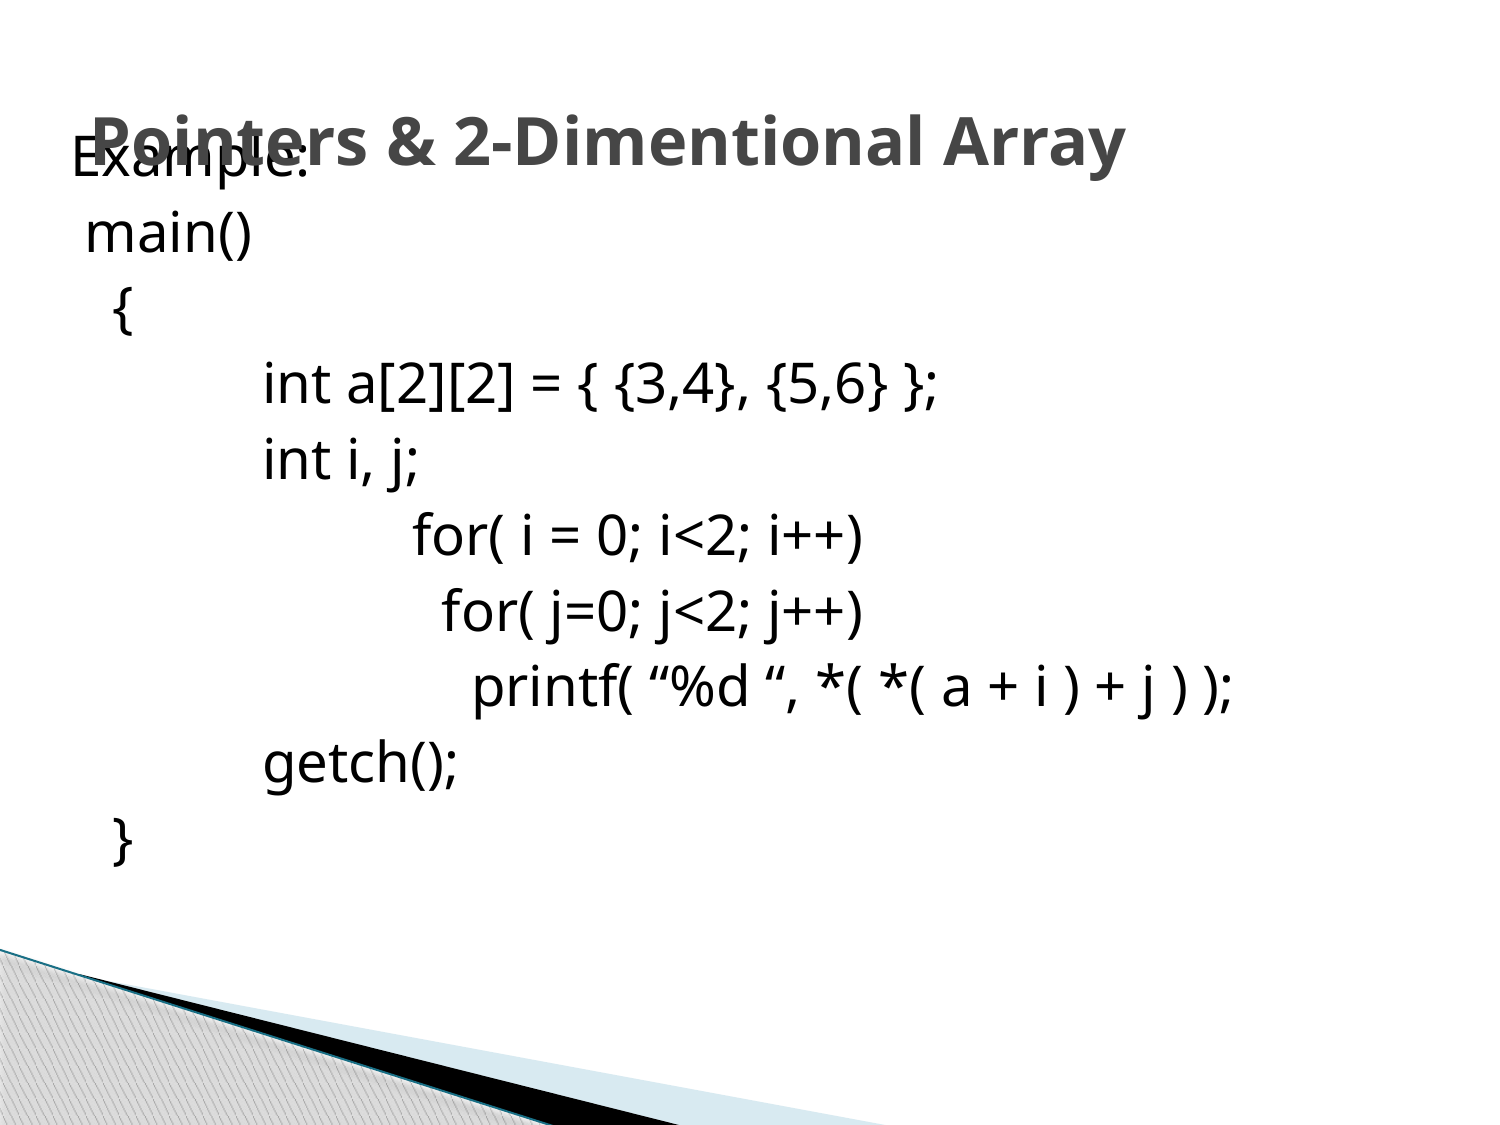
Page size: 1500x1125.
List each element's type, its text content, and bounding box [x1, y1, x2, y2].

list Example: main() { int a[2][2] = { {3,4}, {5,6} }; int i, j; for( i = 0; i<2; i++) for( j=0; j<2; j++) printf( “%d “, *( *( a + i ) + j ) ); getch(); } [37, 112, 1425, 1075]
title Pointers & 2-Dimentional Array [75, 45, 1425, 233]
